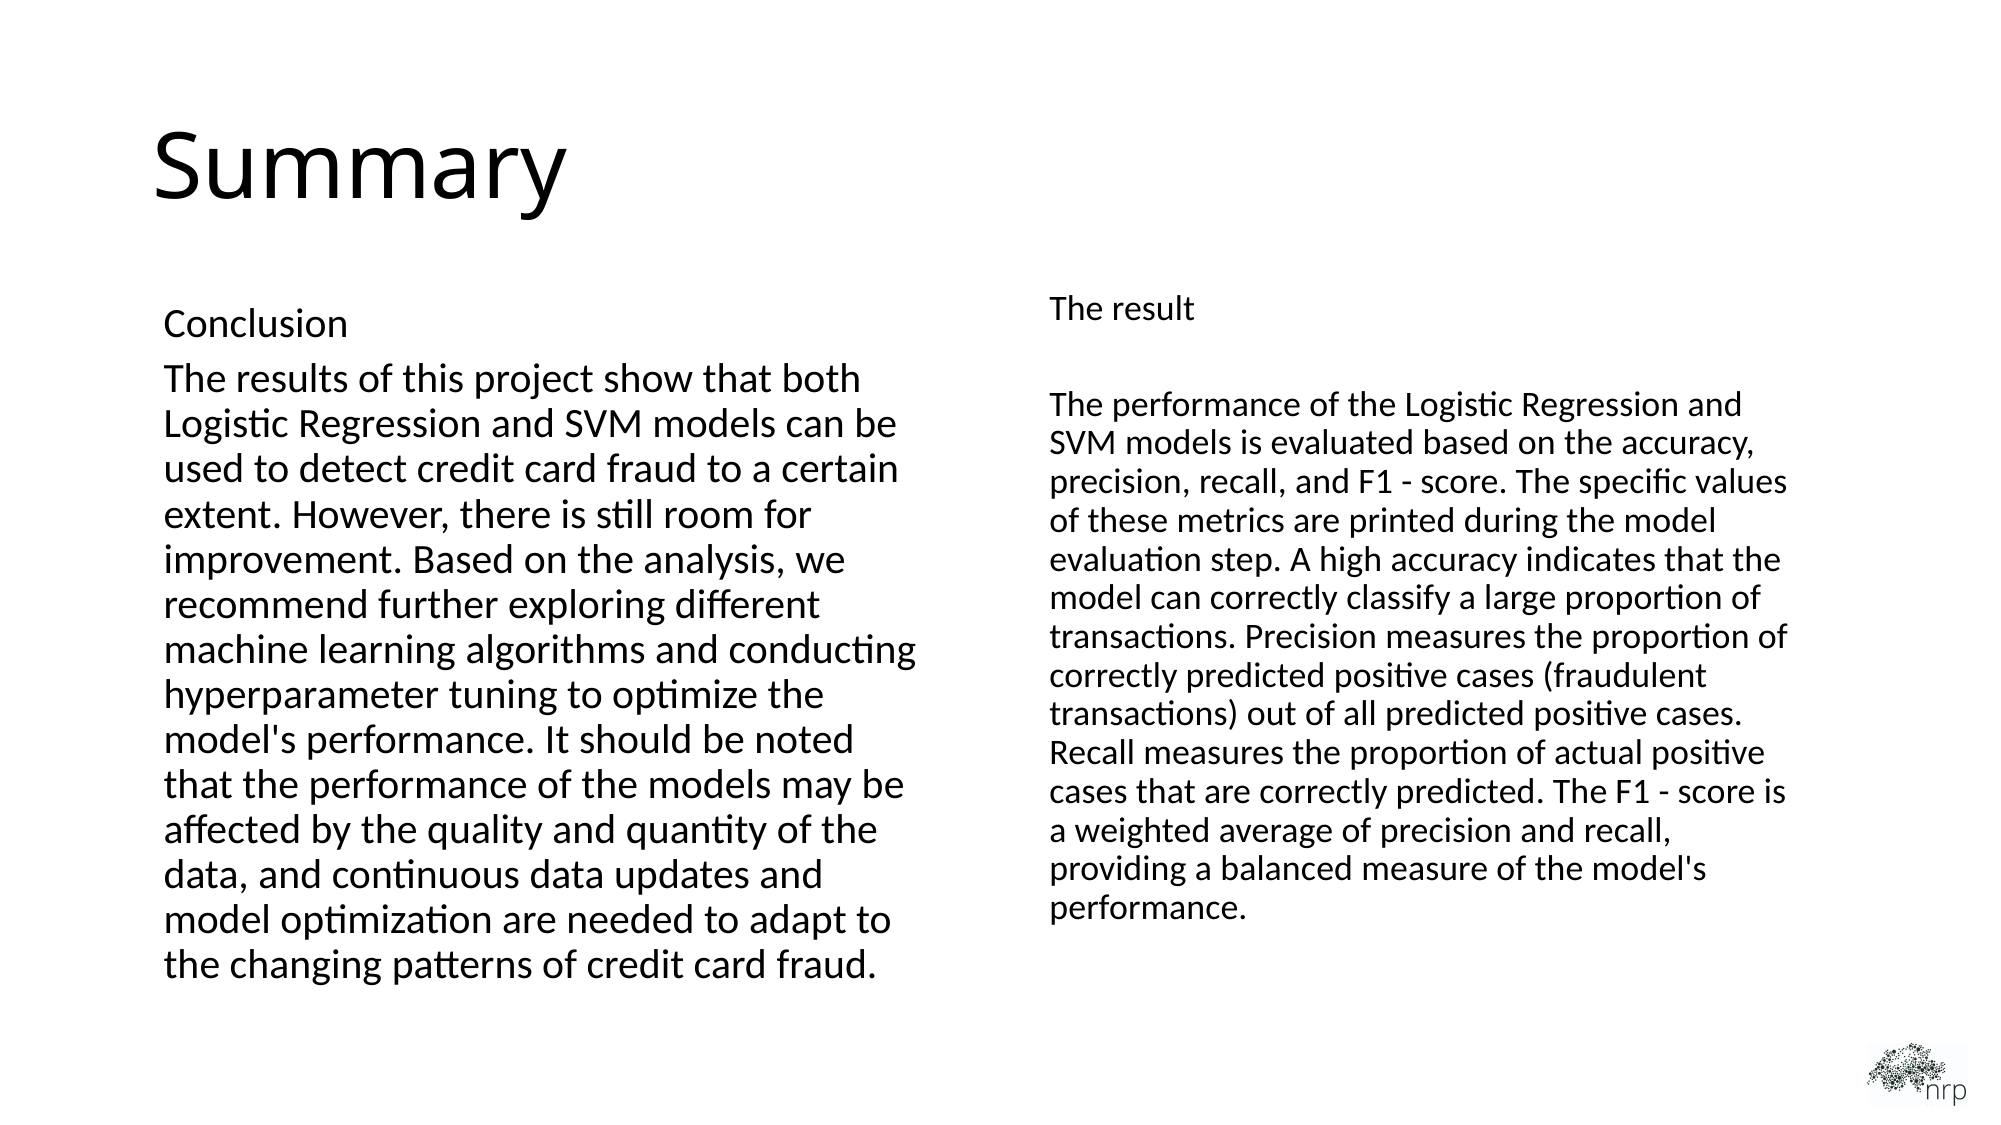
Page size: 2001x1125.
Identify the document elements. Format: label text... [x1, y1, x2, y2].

title Summary [137, 59, 1863, 278]
picture [1867, 1043, 1967, 1106]
list Conclusion The results of this project show that both Logistic Regression and SVM models can be used to detect credit card fraud to a certain extent. However, there is still room for improvement. Based on the analysis, we recommend further exploring different machine learning algorithms and conducting hyperparameter tuning to optimize the model's performance. It should be noted that the performance of the models may be affected by the quality and quantity of the data, and continuous data updates and model optimization are needed to adapt to the changing patterns of credit card fraud. [0, 293, 942, 1008]
text_box The result The performance of the Logistic Regression and SVM models is evaluated based on the accuracy, precision, recall, and F1 - score. The specific values of these metrics are printed during the model evaluation step. A high accuracy indicates that the model can correctly classify a large proportion of transactions. Precision measures the proportion of correctly predicted positive cases (fraudulent transactions) out of all predicted positive cases. Recall measures the proportion of actual positive cases that are correctly predicted. The F1 - score is a weighted average of precision and recall, providing a balanced measure of the model's performance. [891, 230, 1816, 944]
